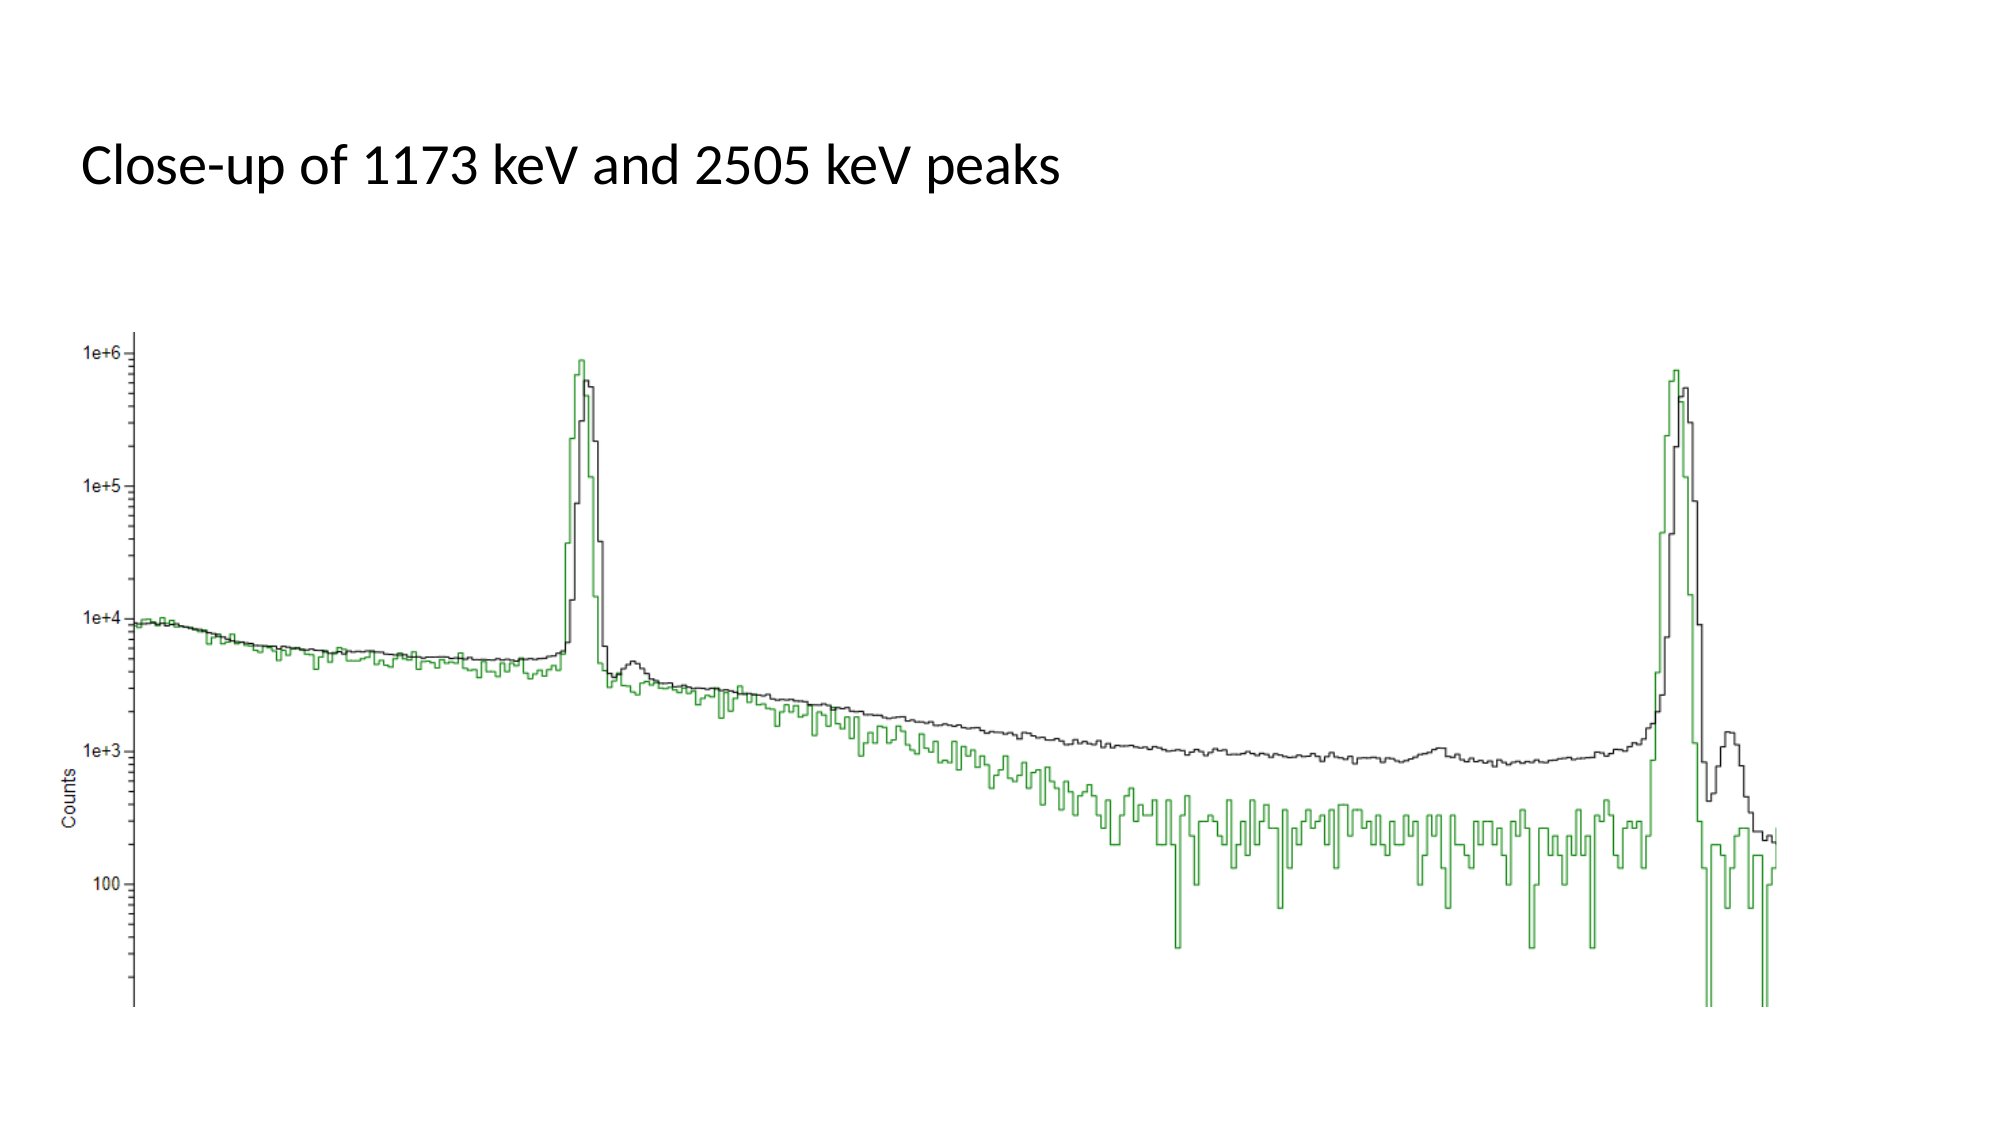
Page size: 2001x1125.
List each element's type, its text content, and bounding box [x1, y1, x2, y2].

text_box Close-up of 1173 keV and 2505 keV peaks [66, 118, 1077, 204]
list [59, 332, 1777, 1007]
